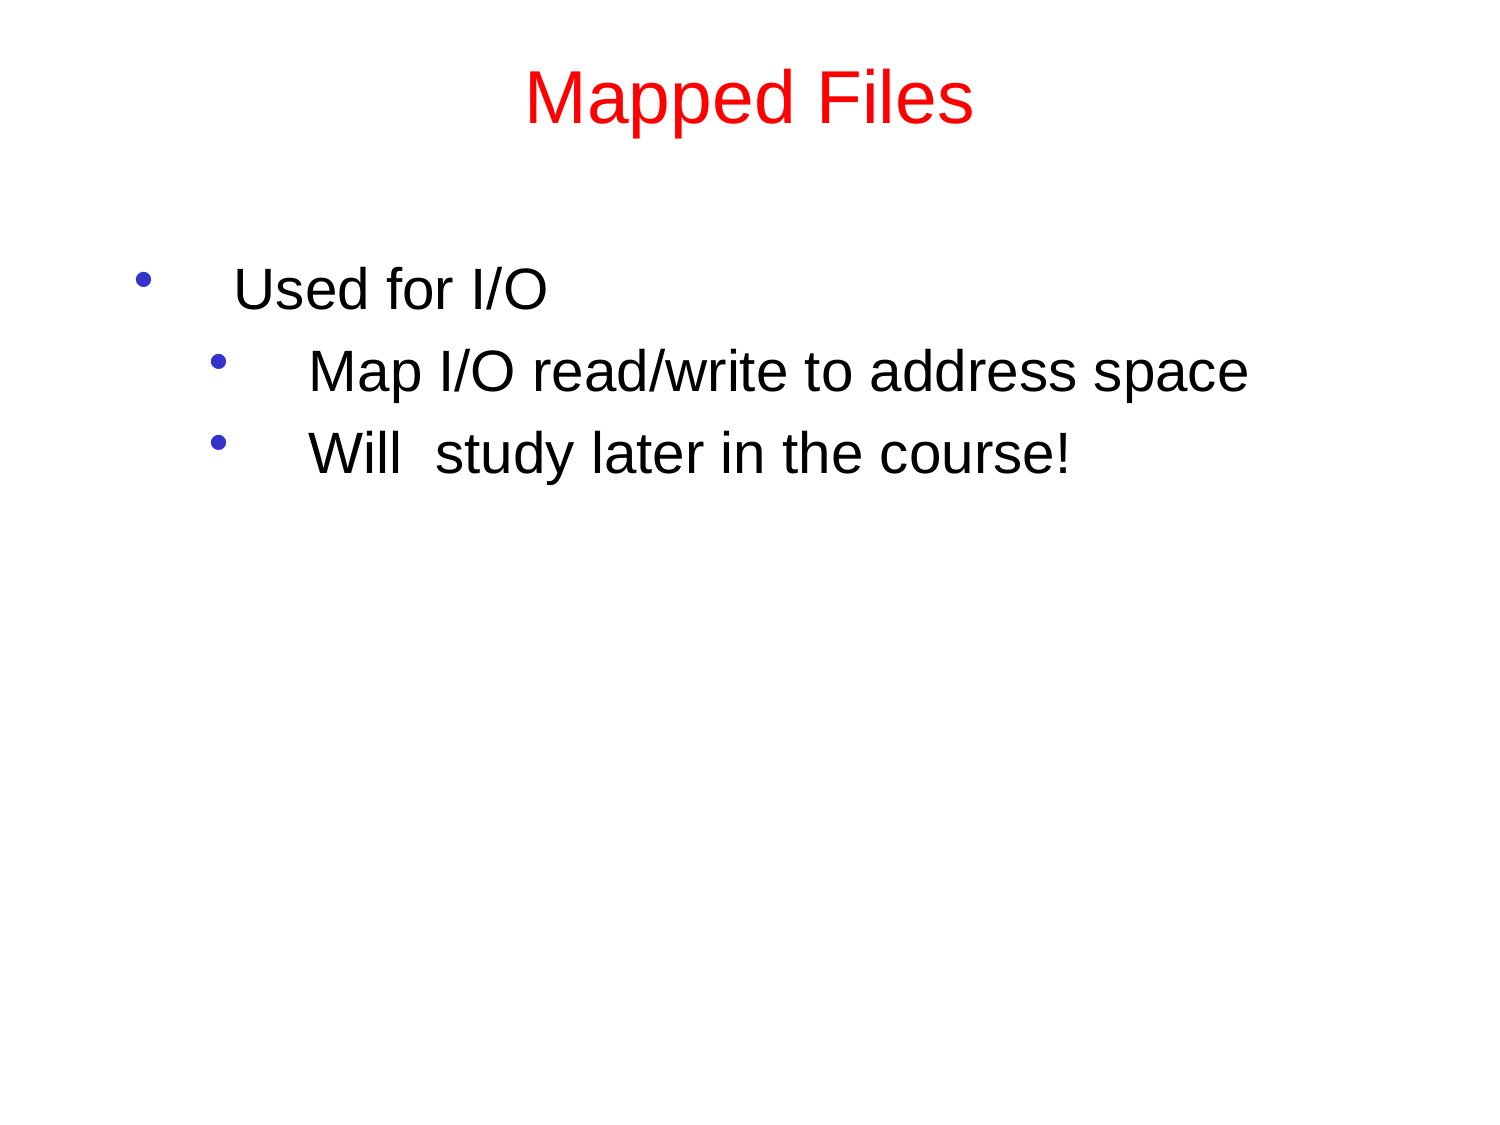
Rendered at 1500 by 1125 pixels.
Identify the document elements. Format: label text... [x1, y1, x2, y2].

text_box Mapped Files [0, 0, 1500, 188]
text_box Used for I/O Map I/O read/write to address space Will study later in the course! [118, 244, 1500, 1075]
